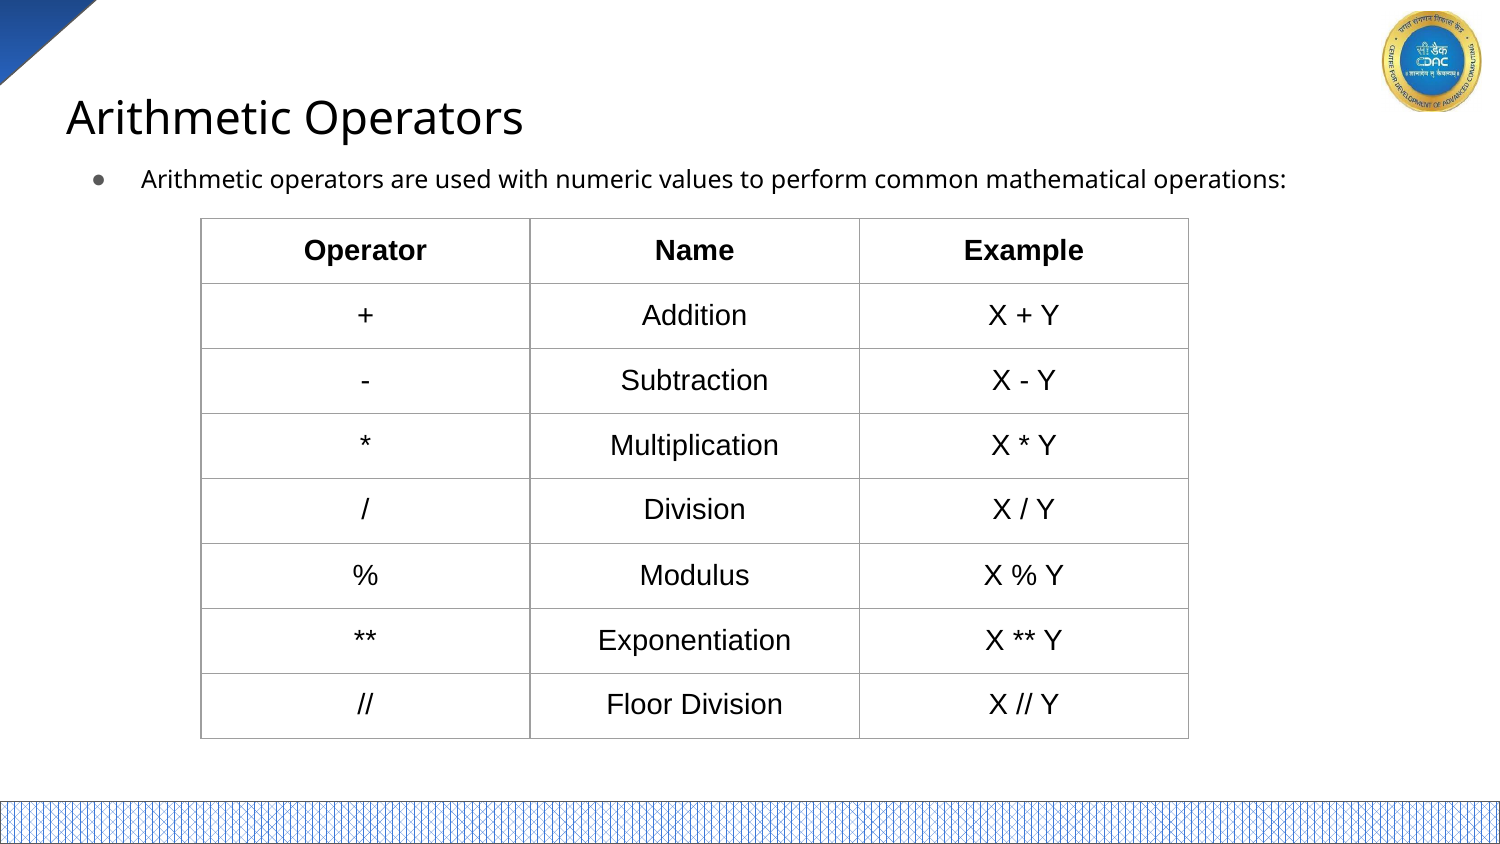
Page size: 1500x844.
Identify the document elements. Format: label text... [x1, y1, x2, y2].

text_box [0, 0, 96, 85]
text_box [0, 801, 1500, 844]
picture [1380, 11, 1482, 113]
list Arithmetic operators are used with numeric values to perform common mathematical operations: [51, 141, 1449, 750]
title Arithmetic Operators [51, 72, 1449, 141]
